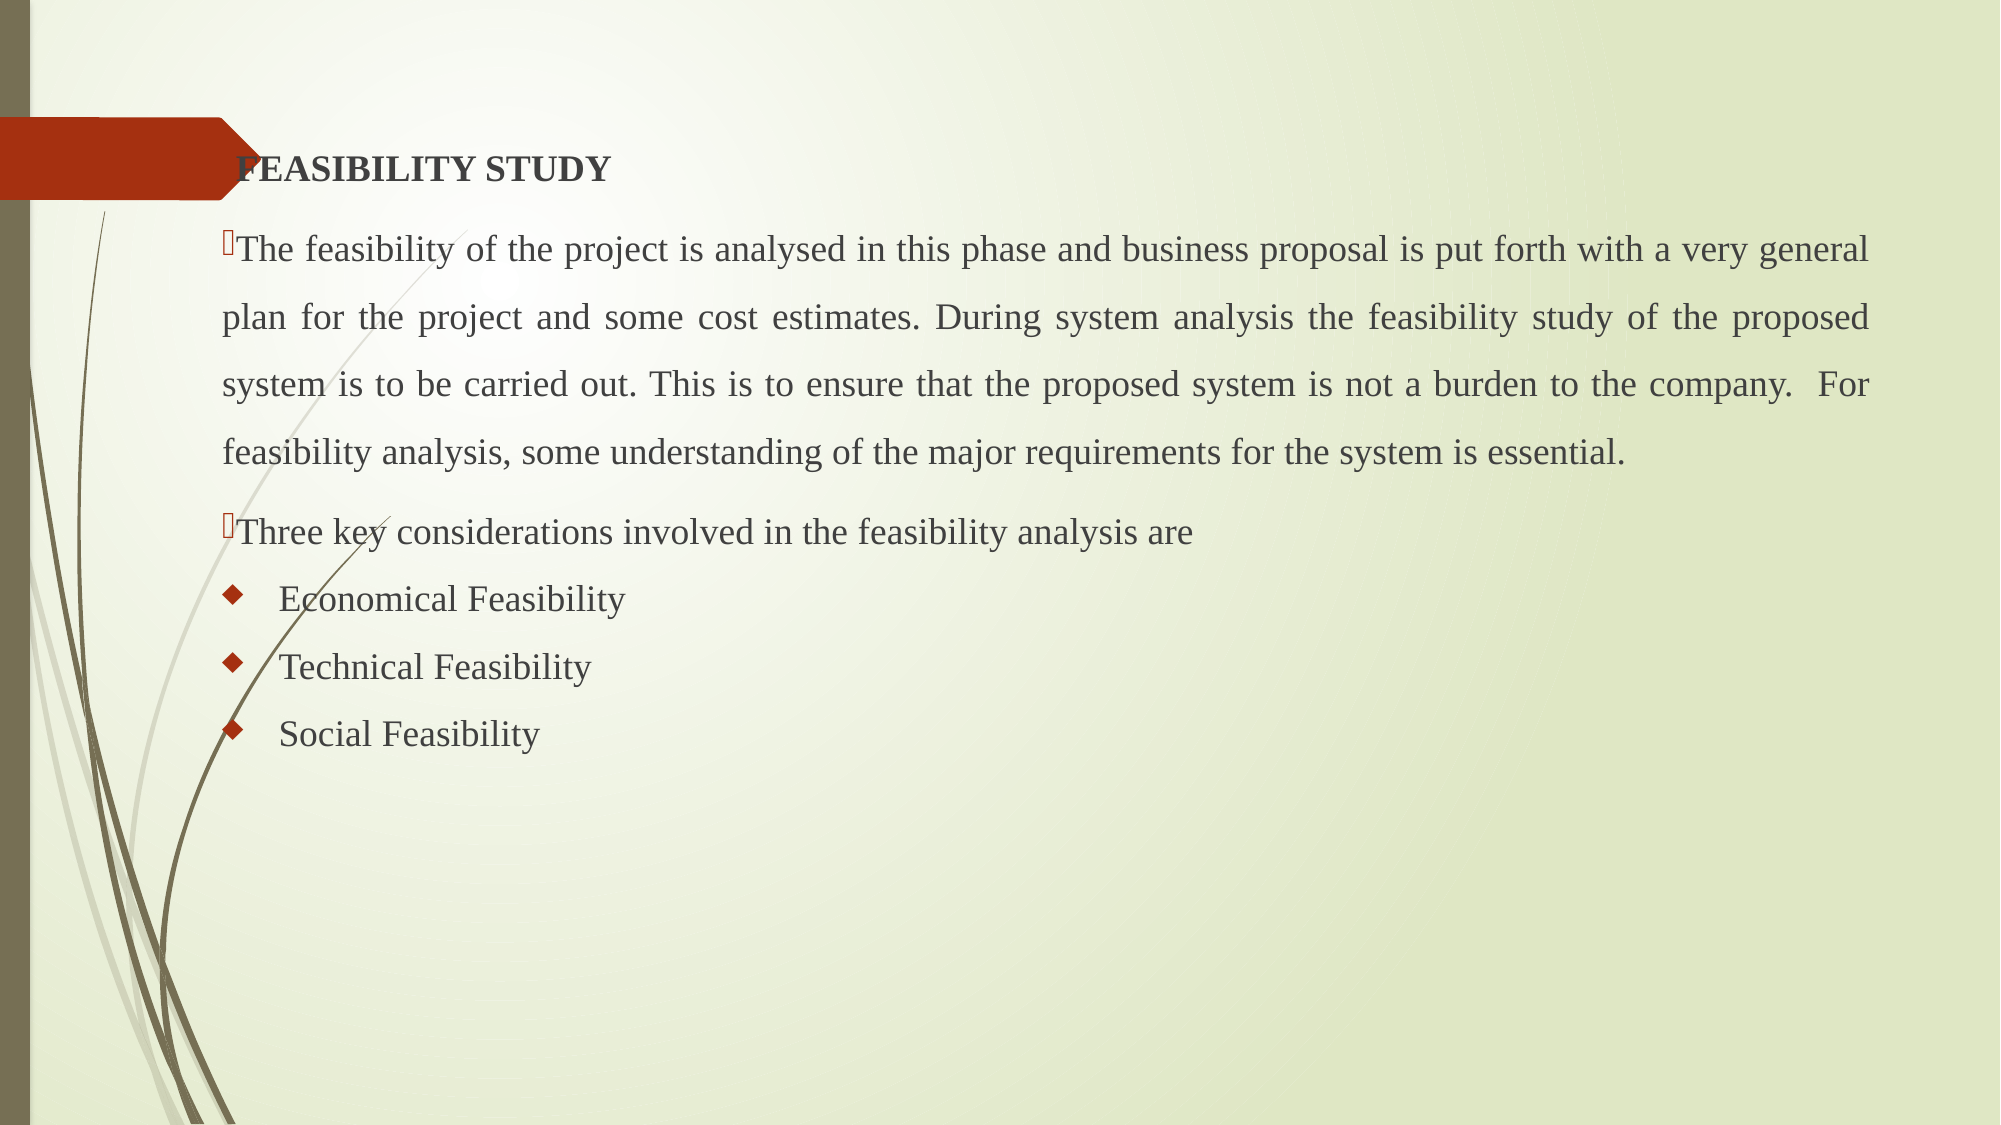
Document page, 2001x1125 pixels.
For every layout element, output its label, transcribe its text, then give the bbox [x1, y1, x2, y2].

list FEASIBILITY STUDY The feasibility of the project is analysed in this phase and business proposal is put forth with a very general plan for the project and some cost estimates. During system analysis the feasibility study of the proposed system is to be carried out. This is to ensure that the proposed system is not a burden to the company. For feasibility analysis, some understanding of the major requirements for the system is essential. Three key considerations involved in the feasibility analysis are Economical Feasibility Technical Feasibility Social Feasibility [207, 114, 1888, 970]
